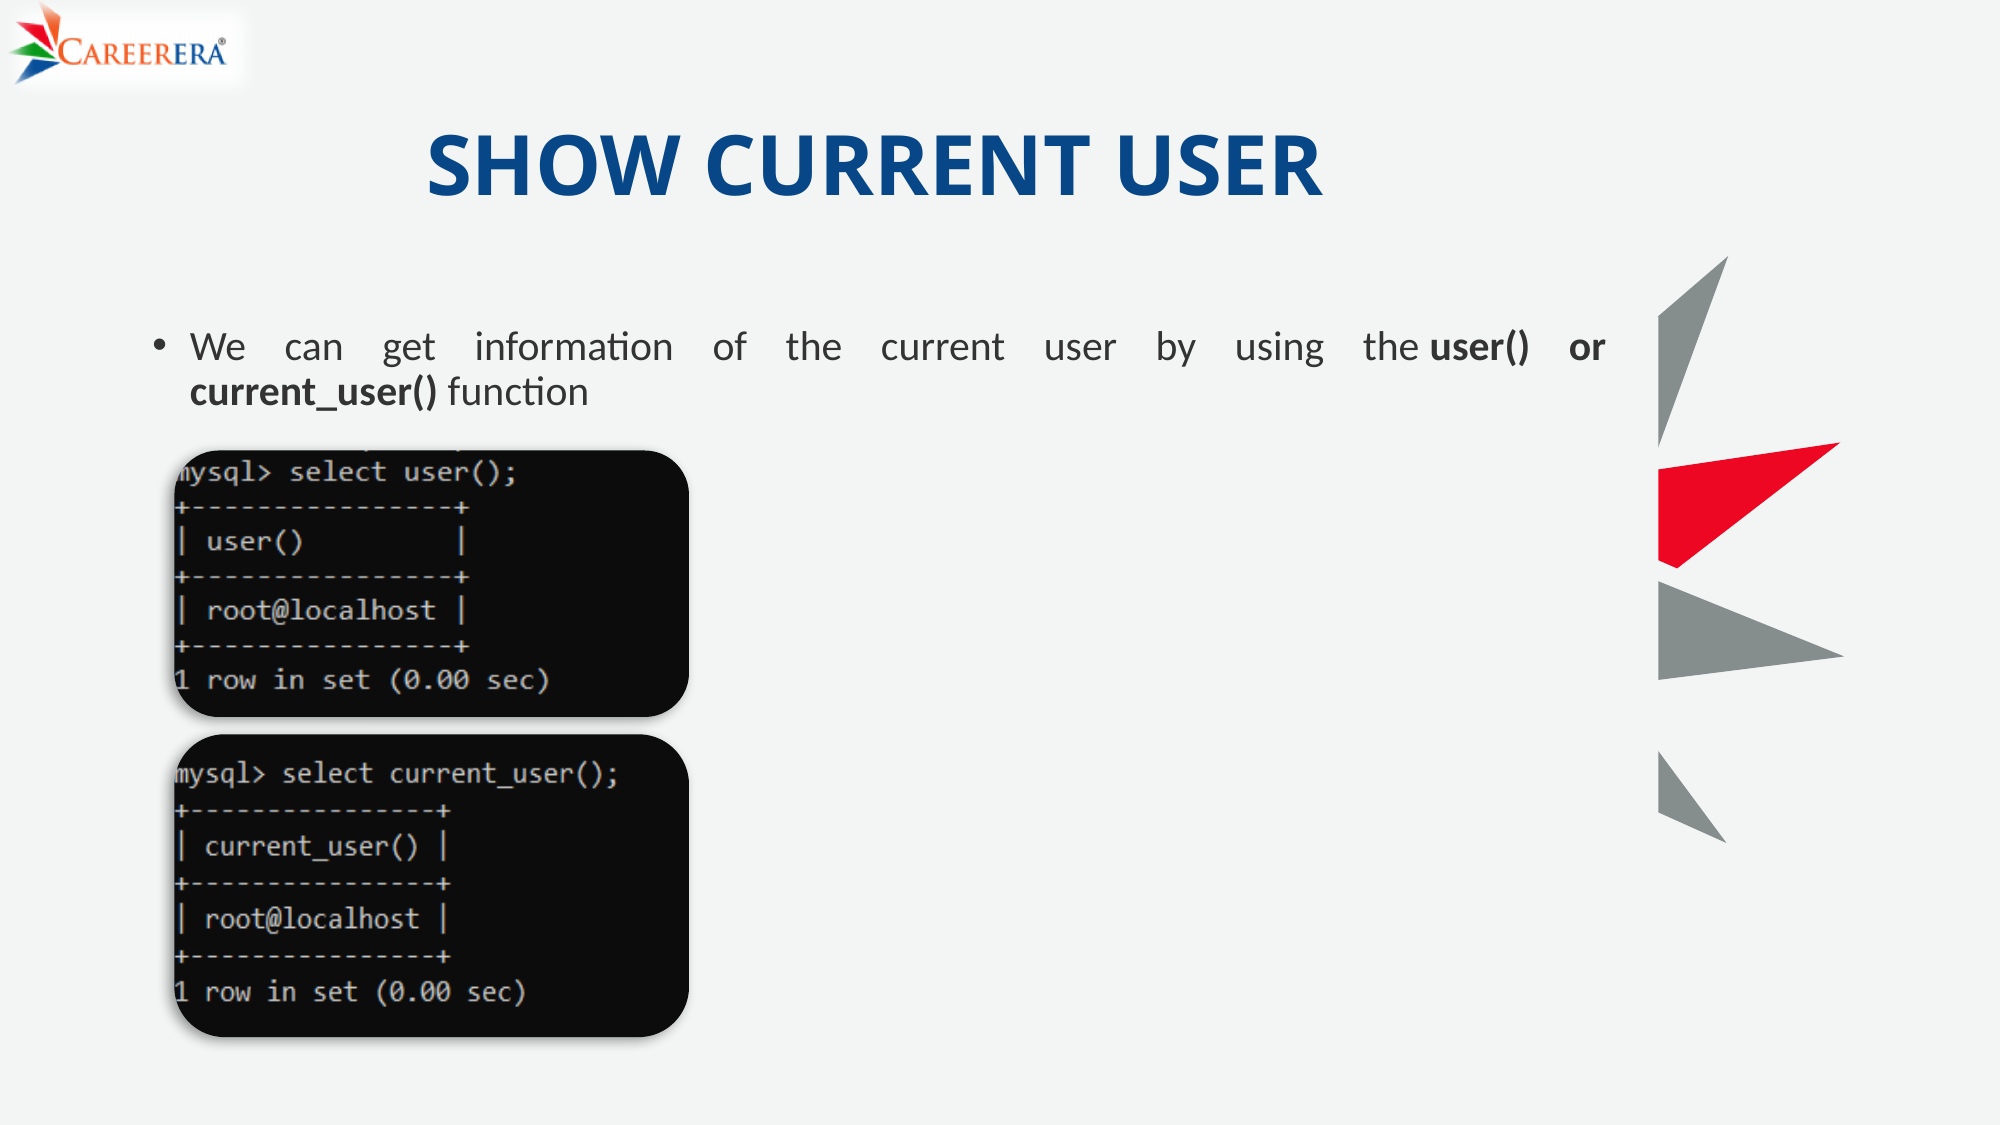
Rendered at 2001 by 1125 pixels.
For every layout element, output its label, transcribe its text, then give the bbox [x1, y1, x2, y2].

picture [0, 0, 262, 104]
picture [174, 734, 690, 1038]
picture [174, 450, 690, 718]
title SHOW CURRENT USER [133, 59, 1617, 278]
list We can get information of the current user by using the user() or current_user() function [137, 316, 1622, 422]
